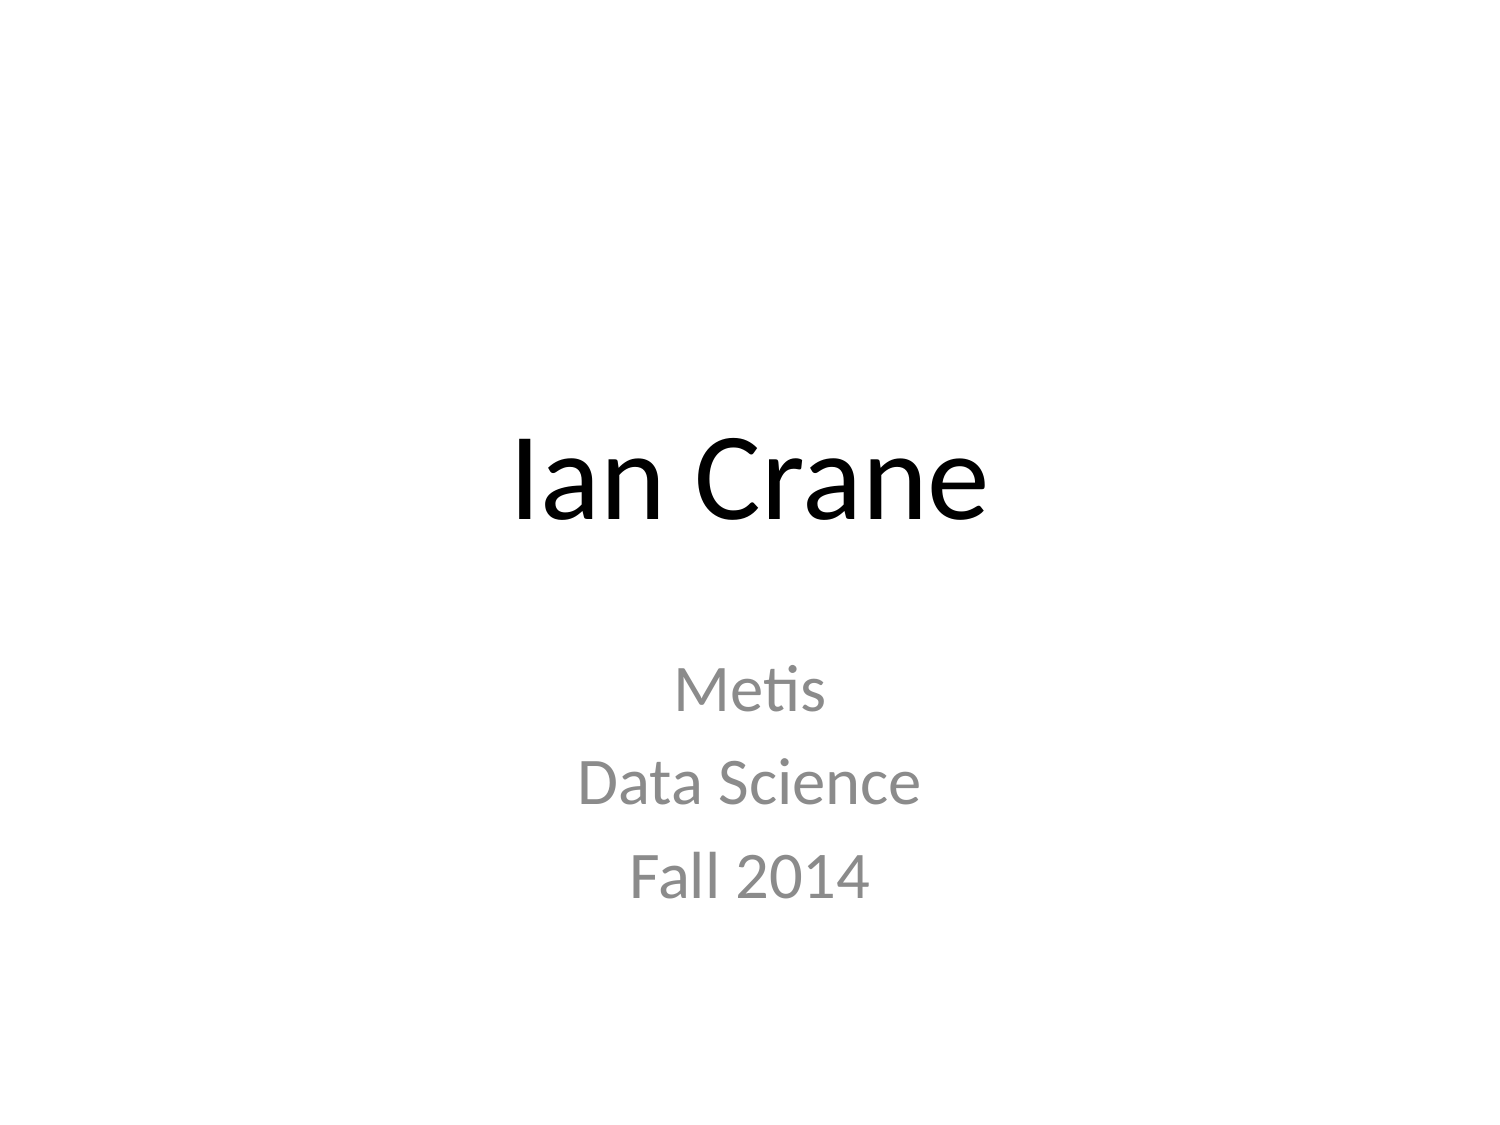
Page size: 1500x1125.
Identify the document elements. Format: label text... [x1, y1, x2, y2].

title Ian Crane [112, 349, 1388, 591]
subtitle Metis Data Science Fall 2014 [225, 637, 1275, 925]
